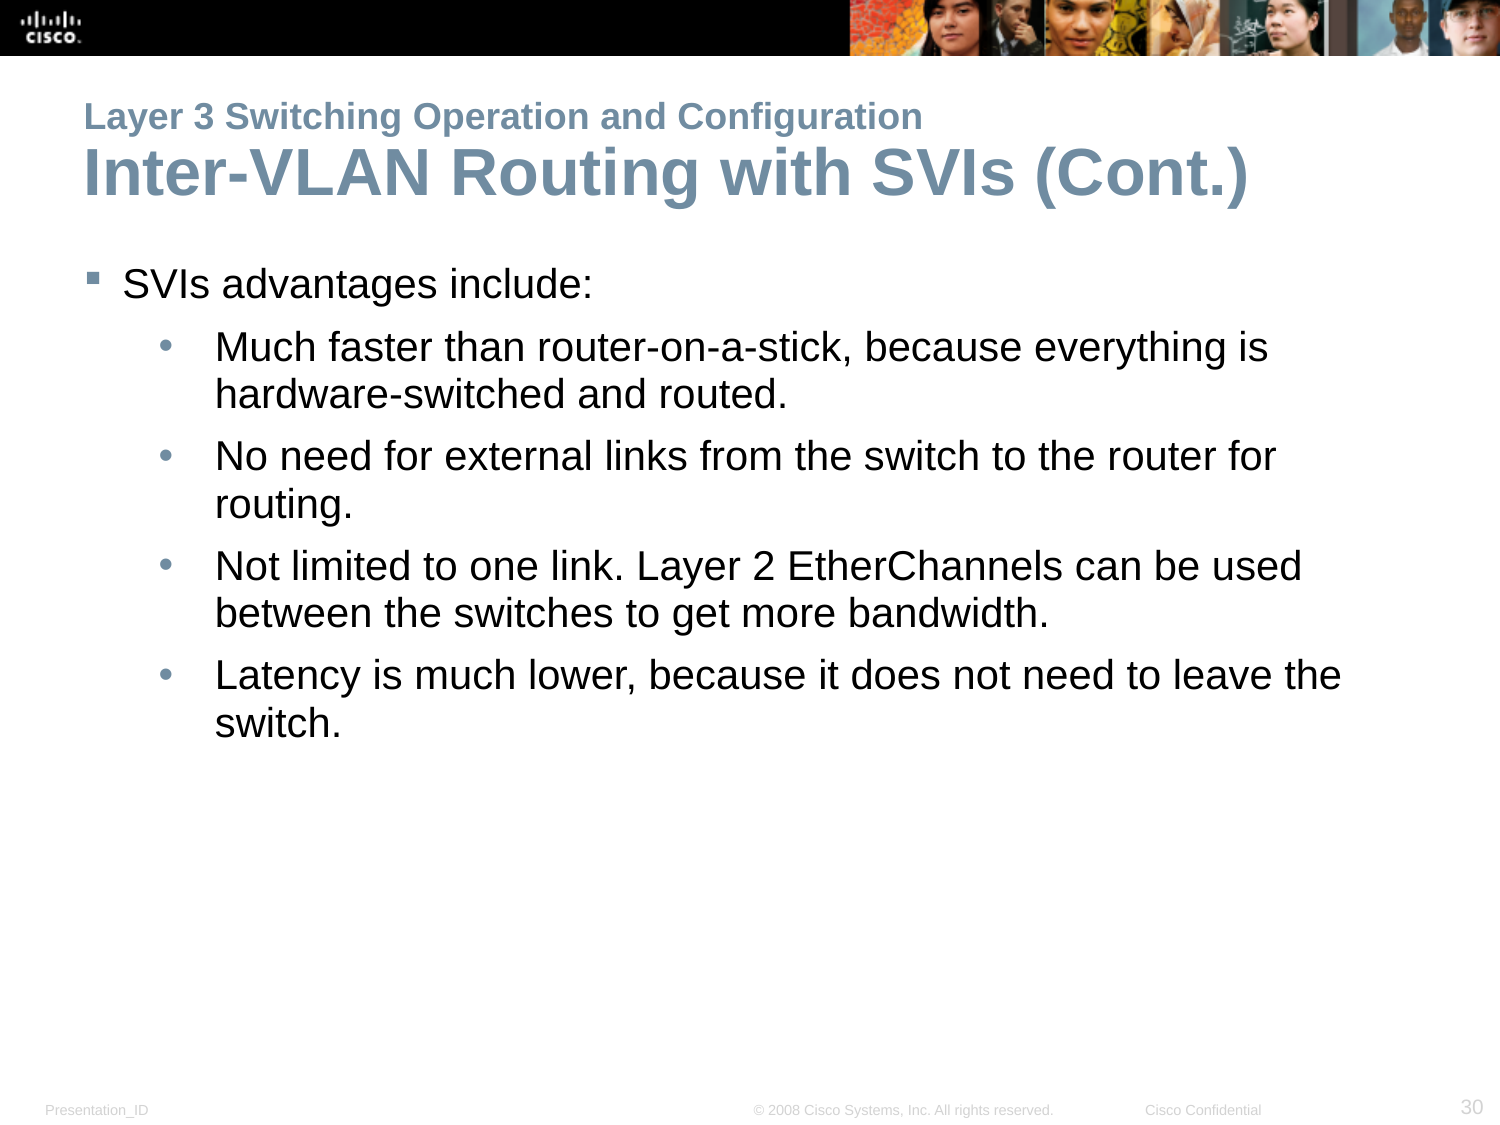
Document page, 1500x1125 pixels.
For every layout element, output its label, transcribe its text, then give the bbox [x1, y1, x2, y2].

text_box Layer 3 Switching Operation and Configuration Inter-VLAN Routing with SVIs (Cont.) [69, 78, 1407, 217]
list SVIs advantages include: Much faster than router-on-a-stick, because everything is hardware-switched and routed. No need for external links from the switch to the router for routing. Not limited to one link. Layer 2 EtherChannels can be used between the switches to get more bandwidth. Latency is much lower, because it does not need to leave the switch. [69, 254, 1373, 1079]
picture [0, 0, 1500, 56]
